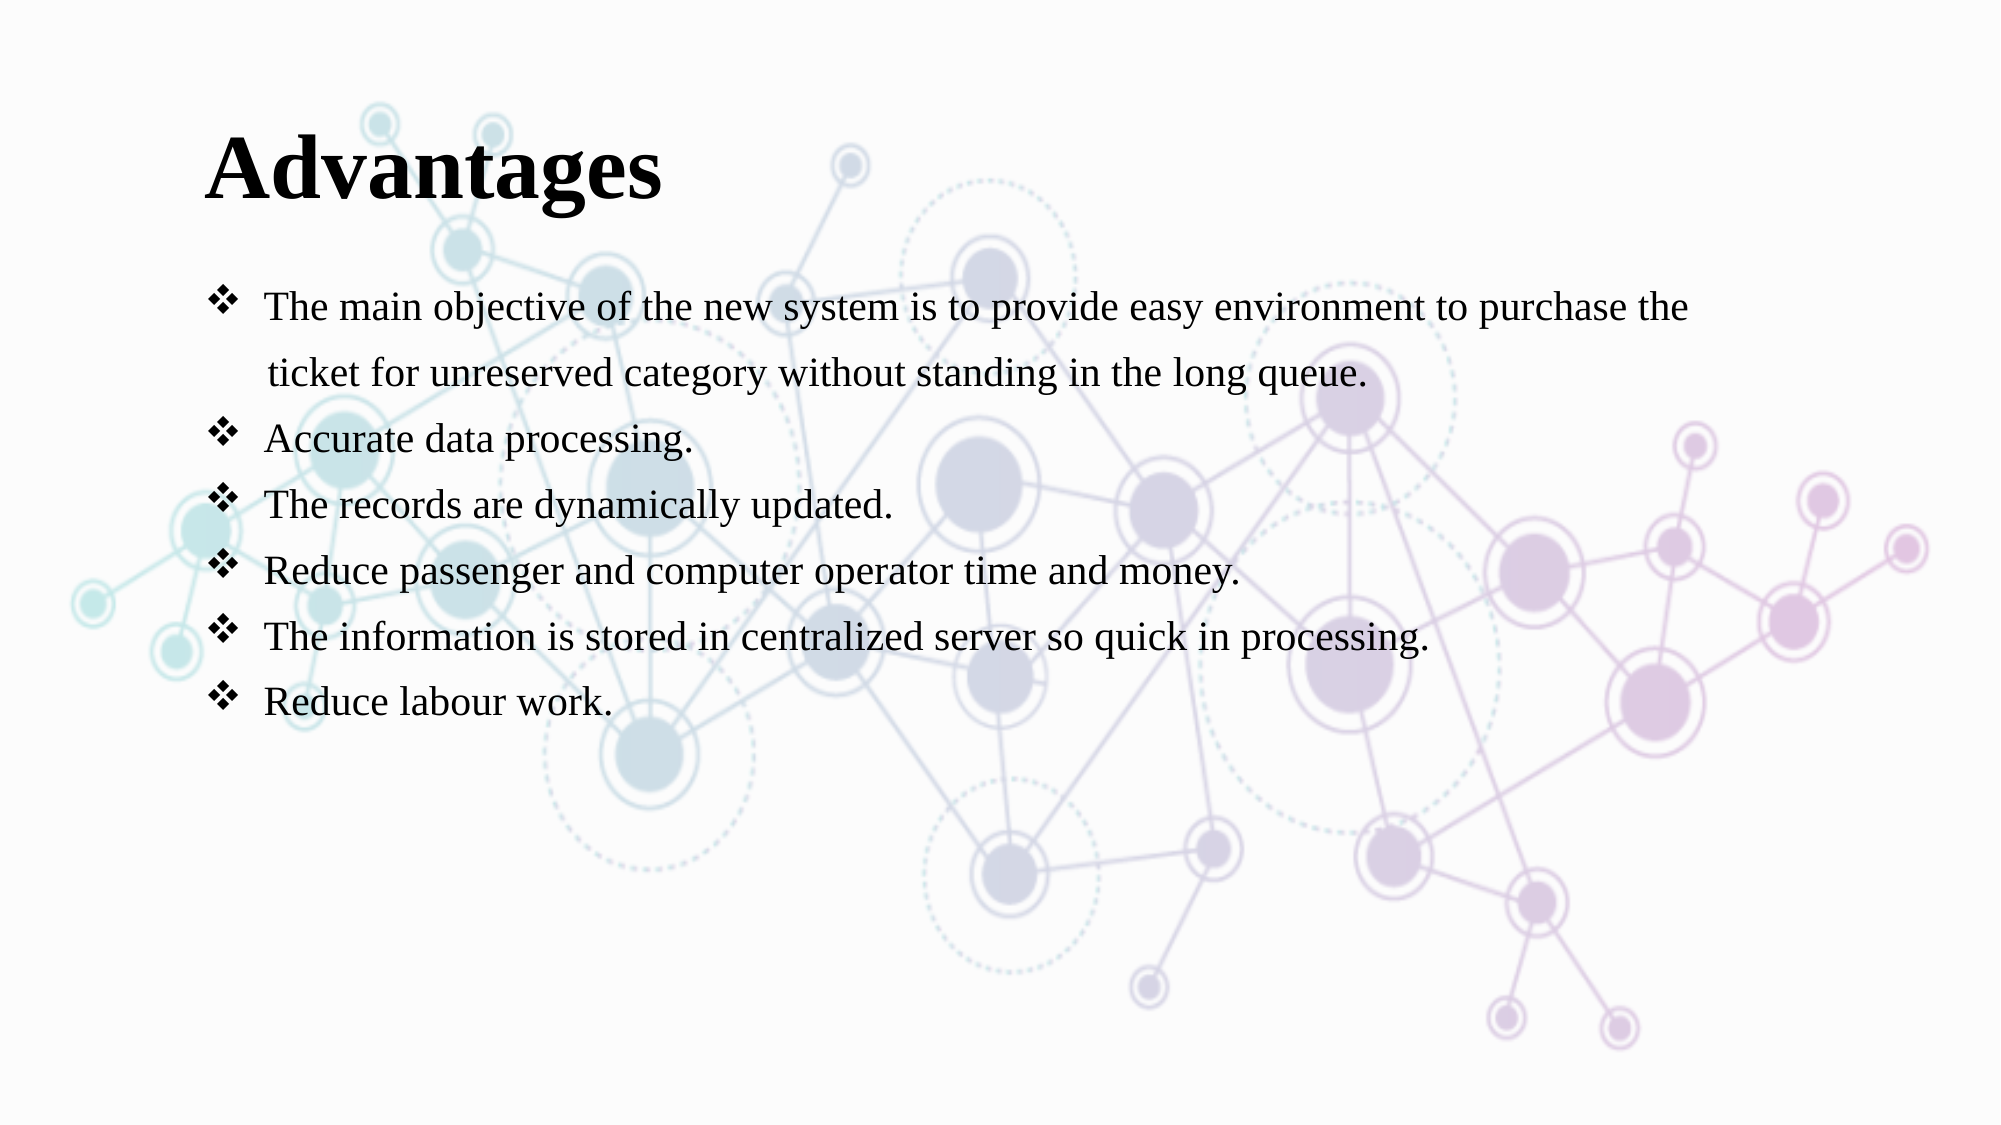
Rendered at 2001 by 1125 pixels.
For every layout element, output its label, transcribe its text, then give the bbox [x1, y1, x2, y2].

title Advantages [189, 59, 1073, 277]
list The main objective of the new system is to provide easy environment to purchase the ticket for unreserved category without standing in the long queue. Accurate data processing. The records are dynamically updated. Reduce passenger and computer operator time and money. The information is stored in centralized server so quick in processing. Reduce labour work. [189, 277, 1767, 992]
